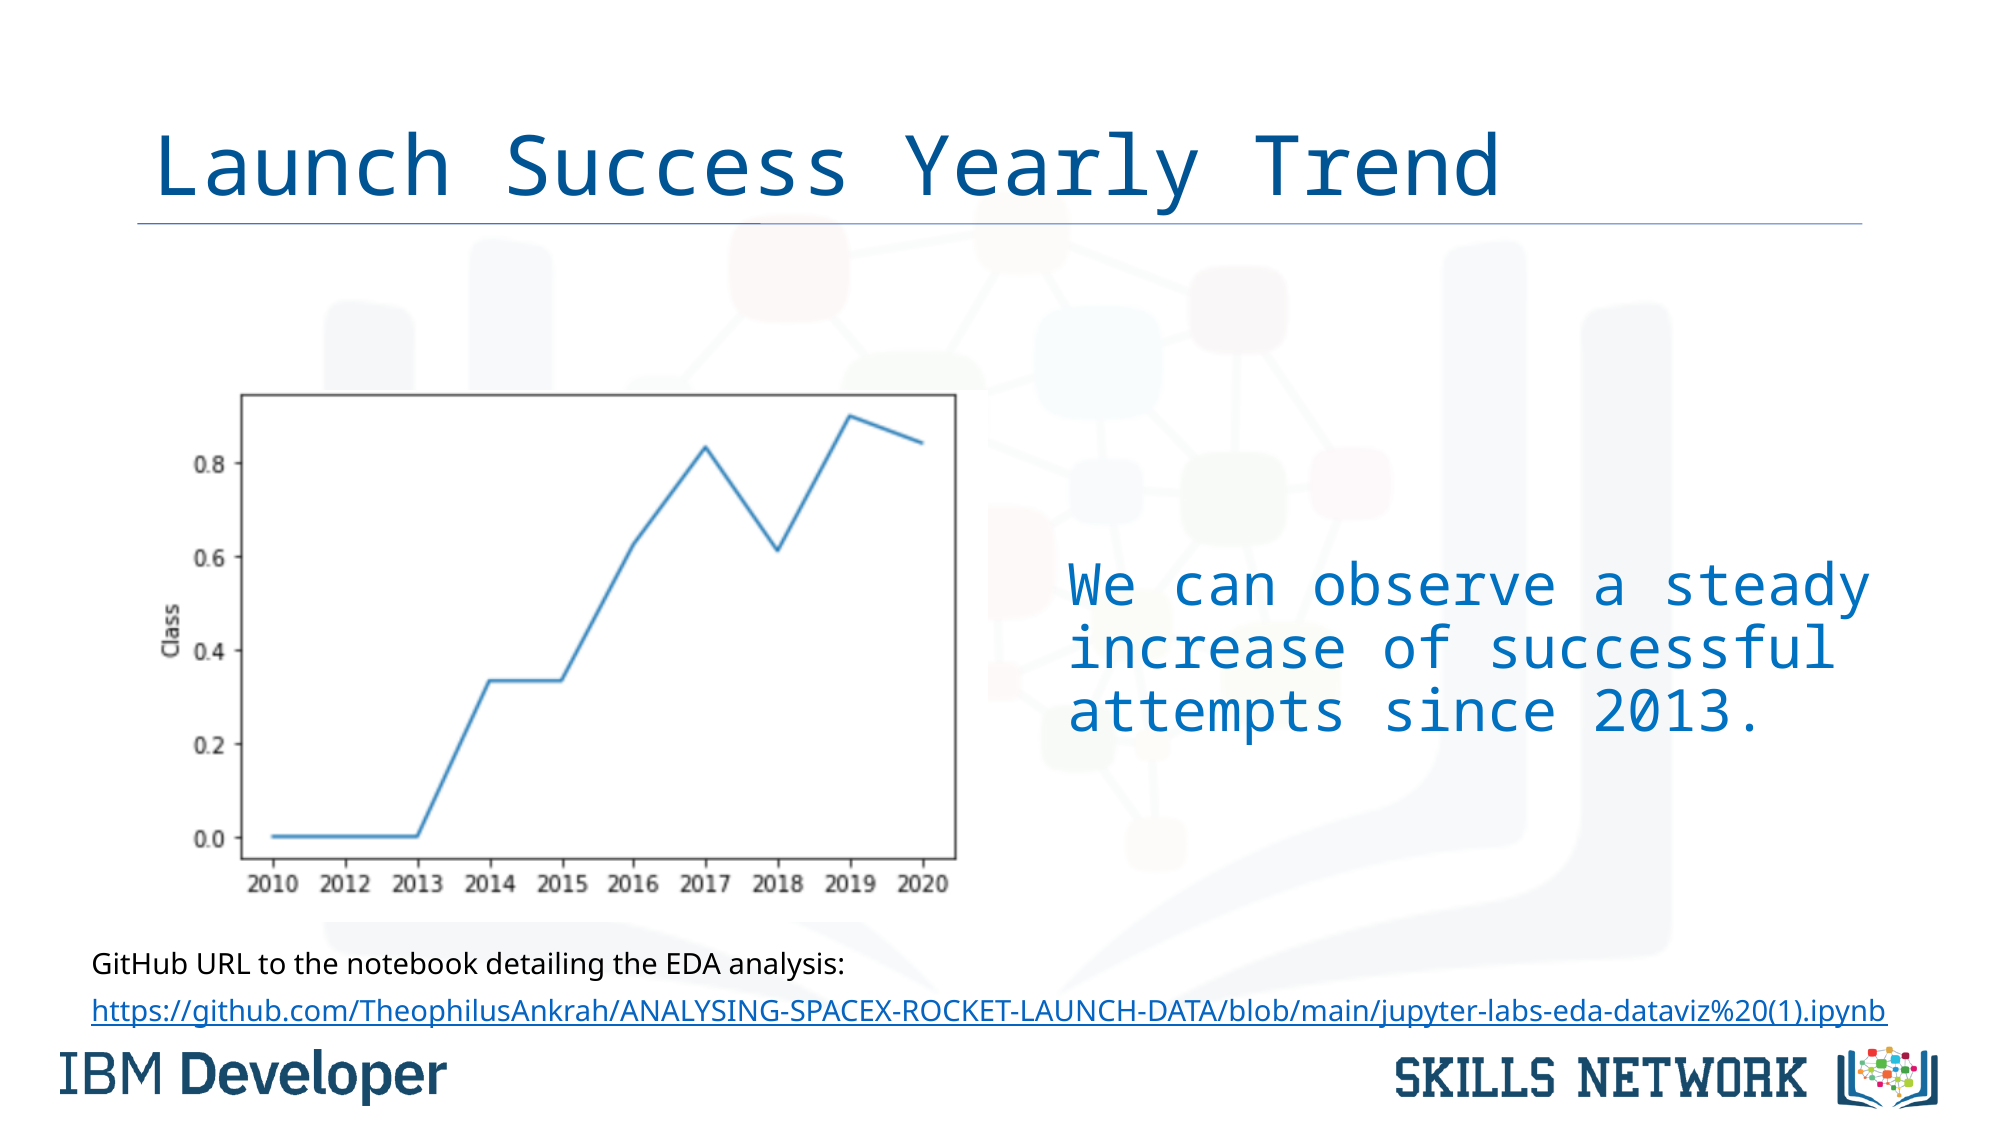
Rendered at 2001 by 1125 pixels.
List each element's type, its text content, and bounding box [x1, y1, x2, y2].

text_box We can observe a steady increase of successful attempts since 2013. [1052, 547, 1955, 766]
picture [137, 390, 988, 922]
picture [1390, 1088, 1945, 1111]
text_box GitHub URL to the notebook detailing the EDA analysis: https://github.com/TheophilusAnkrah/ANALYSING-SPACEX-ROCKET-LAUNCH-DATA/blob/main/jupyter-labs-eda-dataviz%20(1).ipynb [76, 937, 2000, 1088]
picture [55, 1045, 459, 1108]
text_box Launch Success Yearly Trend [137, 59, 1863, 278]
